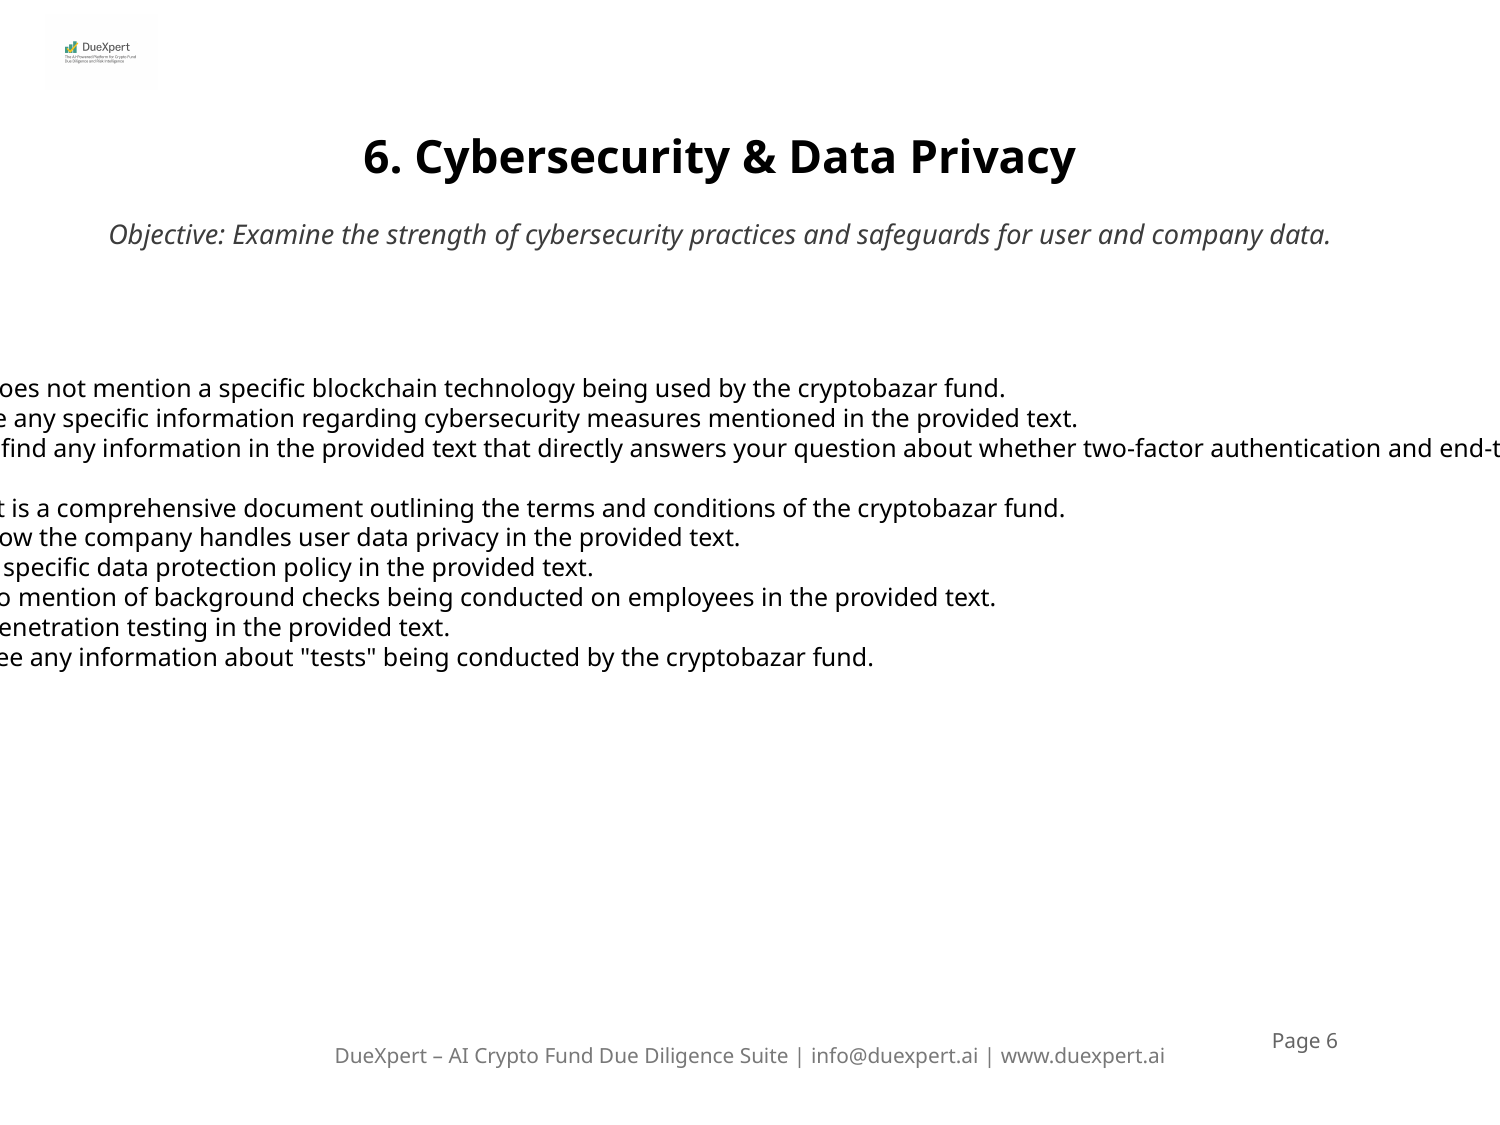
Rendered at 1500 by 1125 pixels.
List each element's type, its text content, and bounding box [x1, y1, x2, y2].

text_box Page 6 [1257, 1020, 1353, 1060]
text_box Objective: Examine the strength of cybersecurity practices and safeguards for user and company data. [93, 209, 1347, 258]
text_box 6. Cybersecurity & Data Privacy [348, 120, 1092, 190]
picture [44, 14, 158, 91]
text_box DueXpert – AI Crypto Fund Due Diligence Suite | info@duexpert.ai | www.duexpert.ai [319, 1035, 1181, 1075]
text_box Key Findings: • Unfortunately, the text does not mention a specific blockchain technology being used by the cryptobazar fund. • Unfortunately, i don't see any specific information regarding cybersecurity measures mentioned in the provided text. • Unfortunately, i couldn't find any information in the provided text that directly answers your question about whether two-factor authentication and end-to-end encryption are used. however, the provided text is a comprehensive document outlining the terms and conditions of the cryptobazar fund. • There is no mention of how the company handles user data privacy in the provided text. • There is no mention of a specific data protection policy in the provided text. • Unfortunately, there is no mention of background checks being conducted on employees in the provided text. • There is no mention of penetration testing in the provided text. • Unfortunately, i do not see any information about "tests" being conducted by the cryptobazar fund. [0, 329, 1500, 680]
